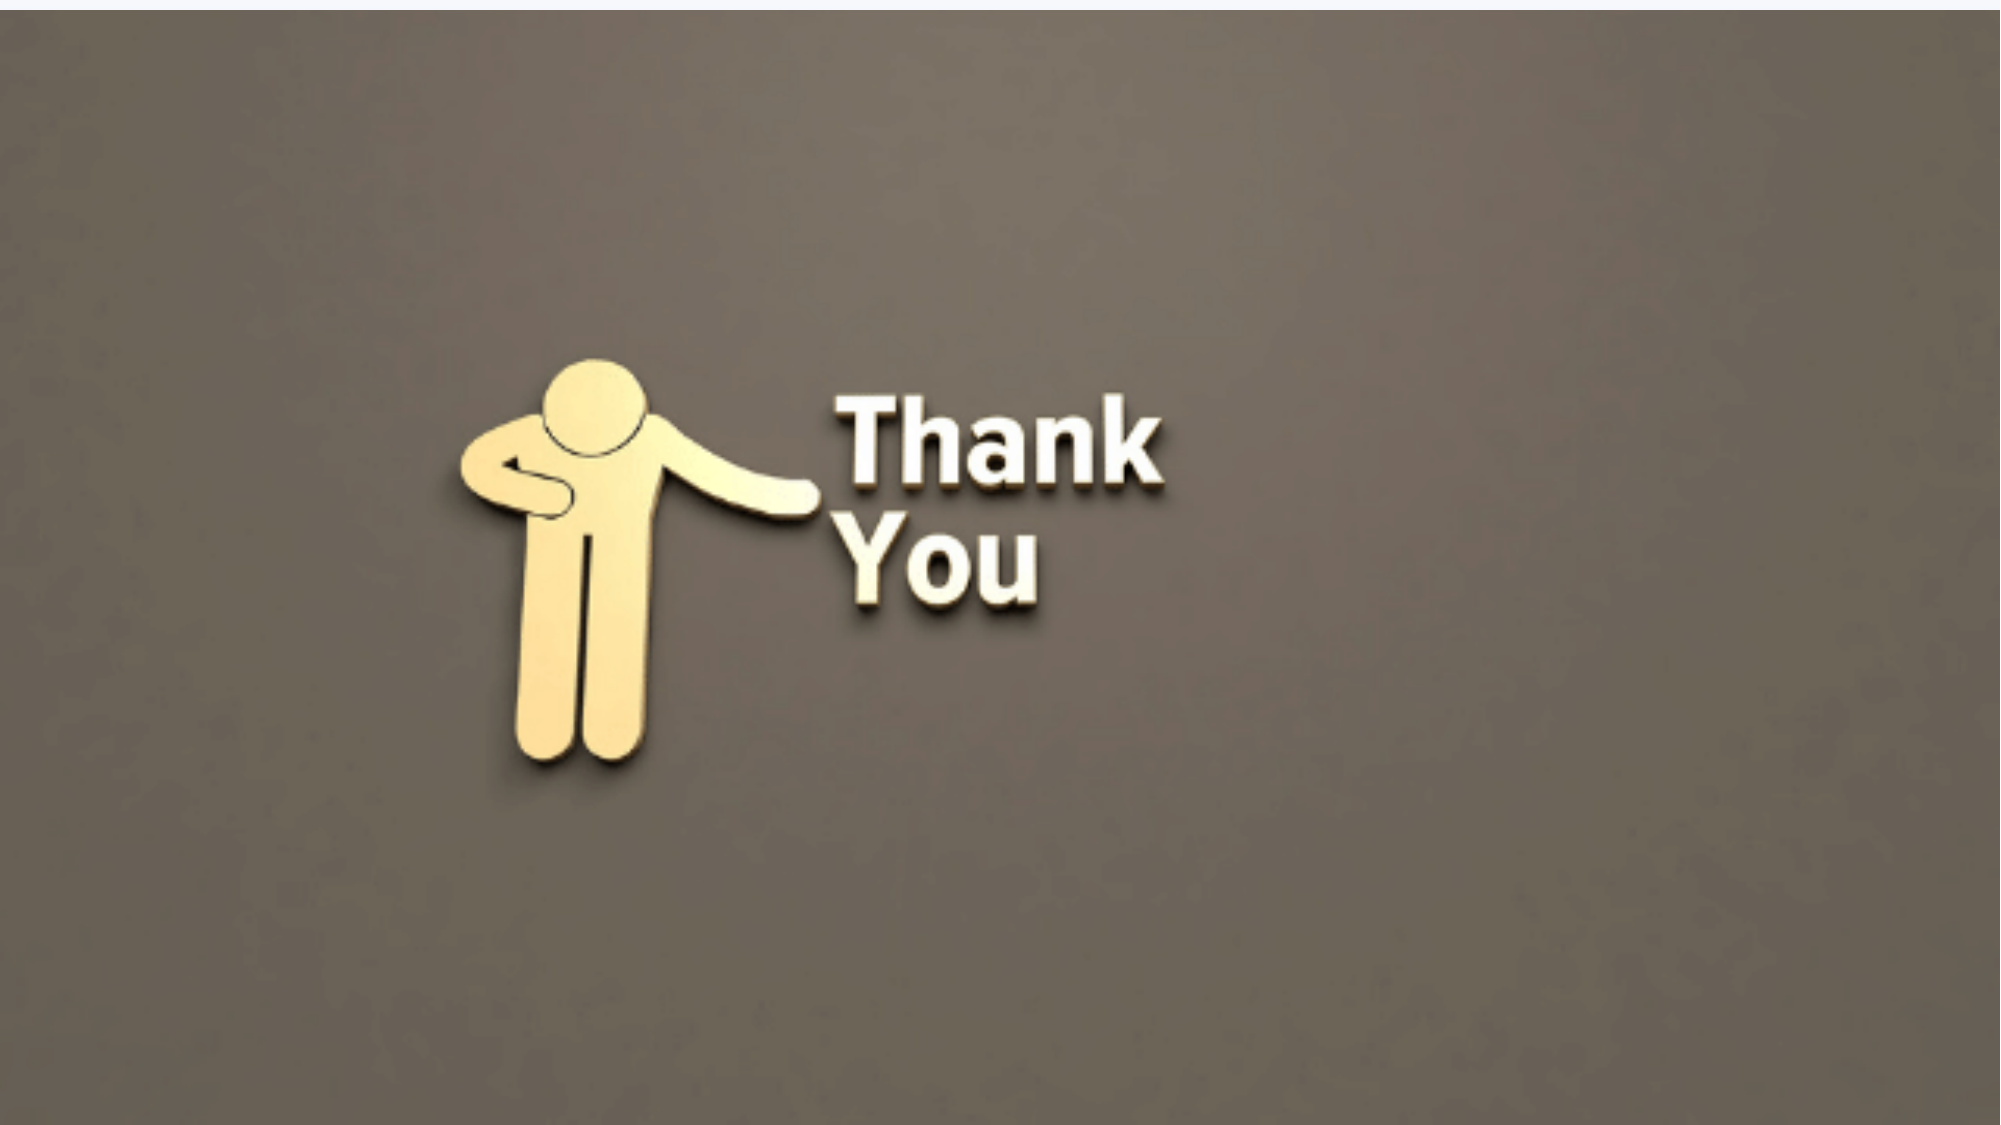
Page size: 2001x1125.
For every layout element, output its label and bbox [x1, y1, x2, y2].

list [0, 10, 2000, 1125]
